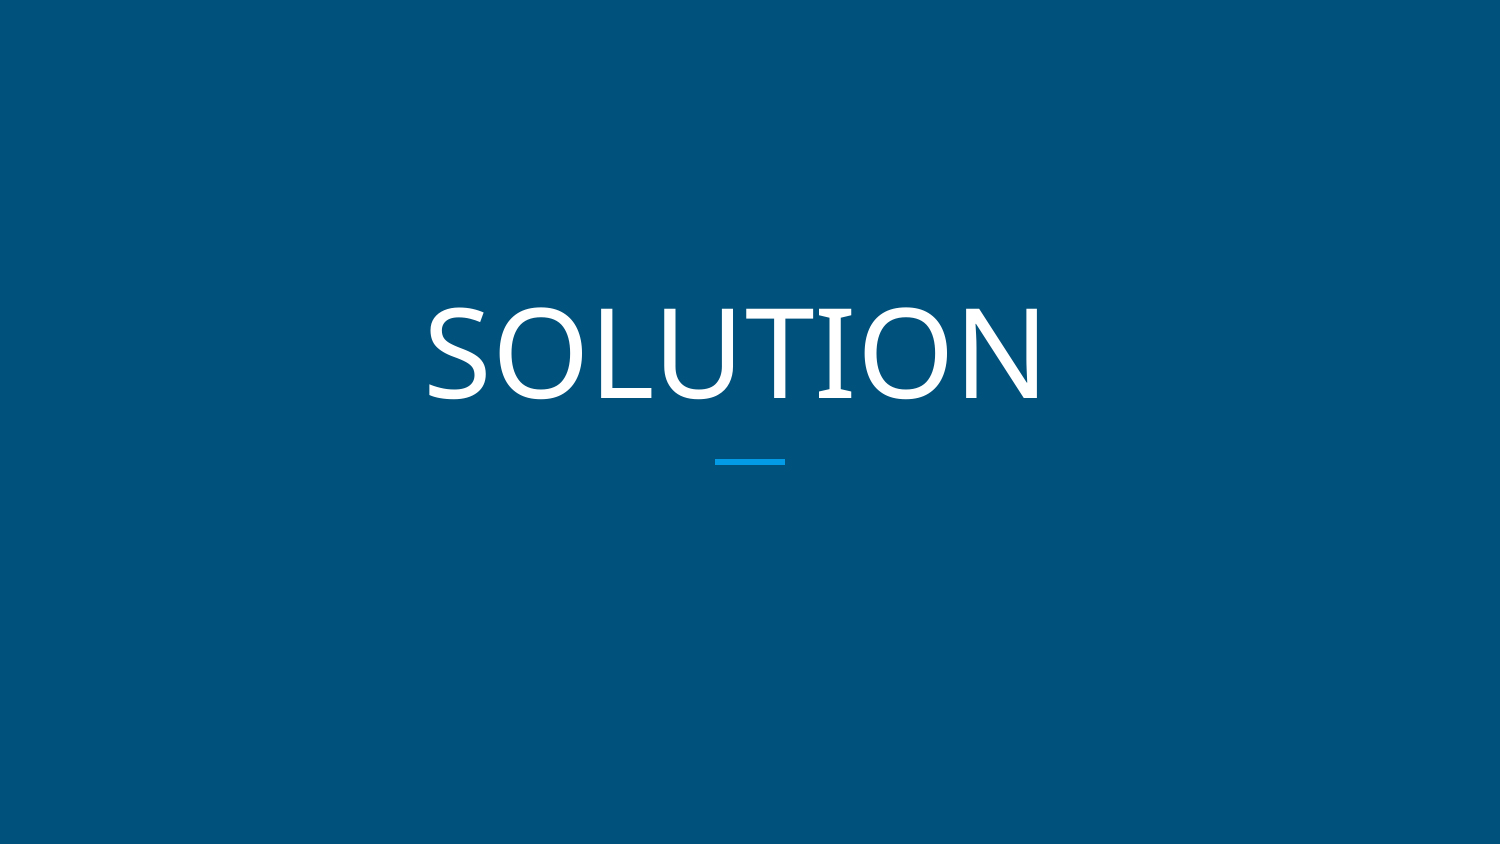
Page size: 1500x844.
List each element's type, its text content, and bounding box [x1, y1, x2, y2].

title SOLUTION [78, 289, 1428, 439]
